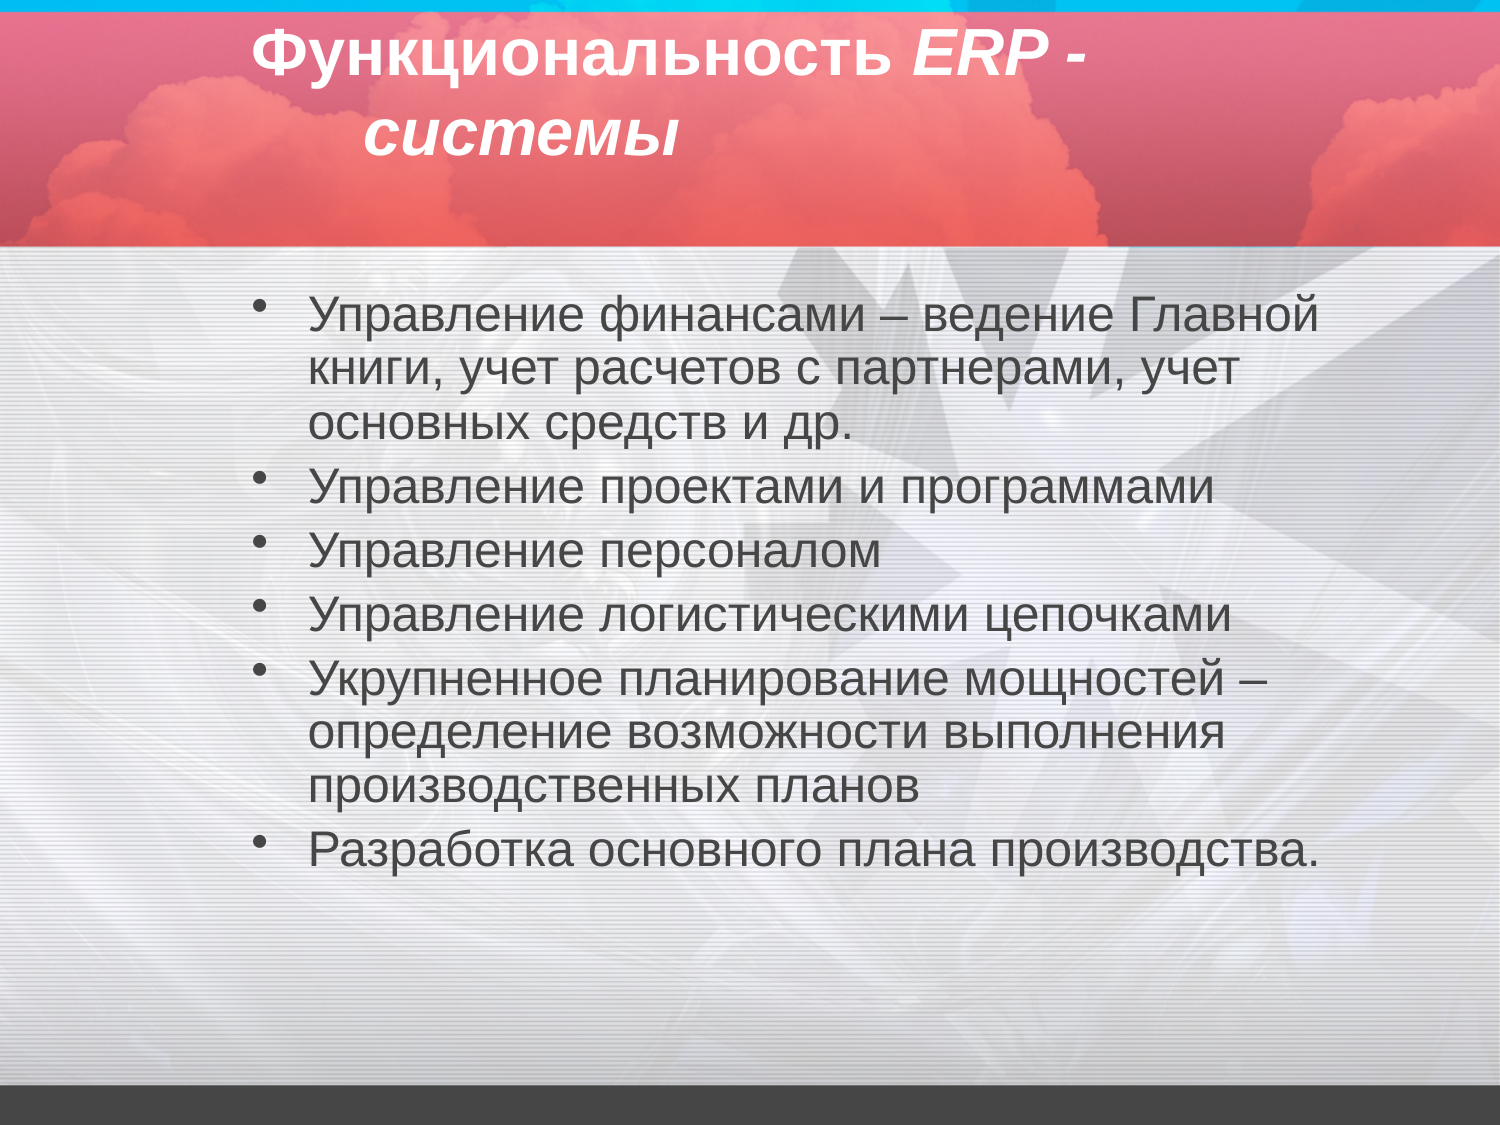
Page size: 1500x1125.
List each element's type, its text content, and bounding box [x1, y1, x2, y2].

title Функциональность ERP - системы [236, 35, 1430, 223]
list Управление финансами – ведение Главной книги, учет расчетов с партнерами, учет основных средств и др. Управление проектами и программами Управление персоналом Управление логистическими цепочками Укрупненное планирование мощностей – определение возможности выполнения производственных планов Разработка основного плана производства. [236, 280, 1430, 1035]
picture [0, 0, 1500, 1125]
